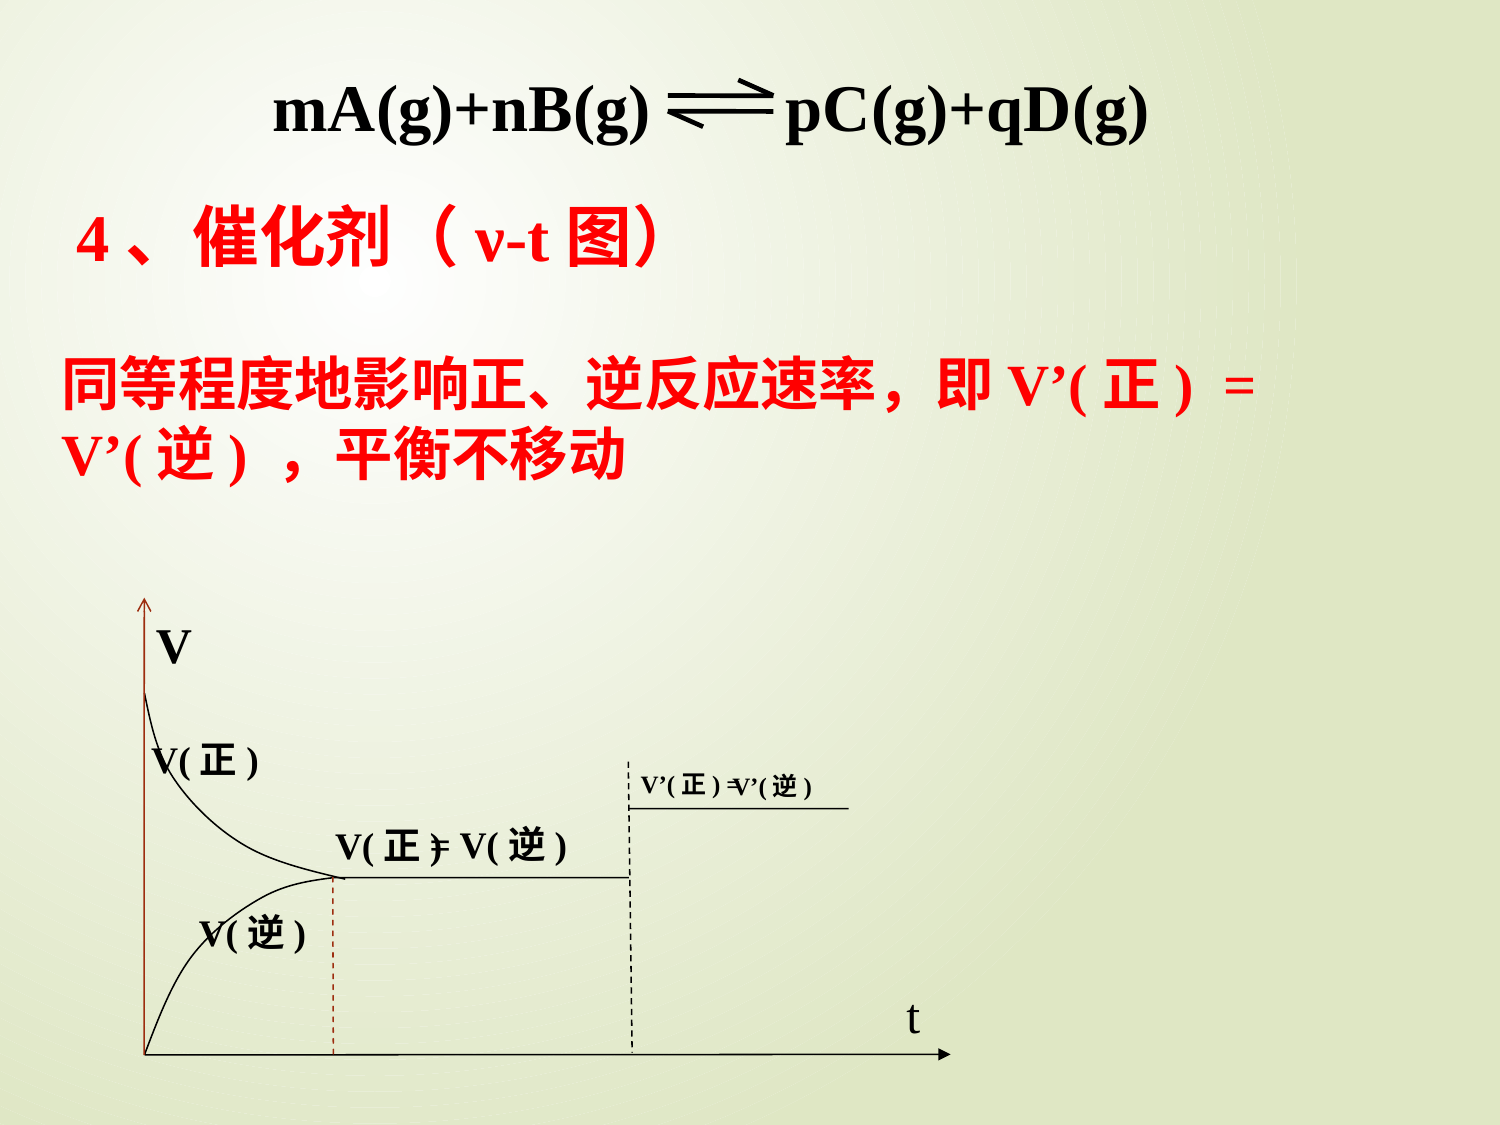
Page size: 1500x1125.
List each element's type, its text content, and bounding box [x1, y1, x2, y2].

text_box 同等程度地影响正、逆反应速率，即V’(正) = V’(逆) ，平衡不移动 [46, 339, 1500, 495]
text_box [140, 605, 951, 1056]
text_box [628, 761, 849, 1053]
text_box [257, 56, 1290, 153]
text_box 4、催化剂（ν-t图） [61, 187, 714, 283]
